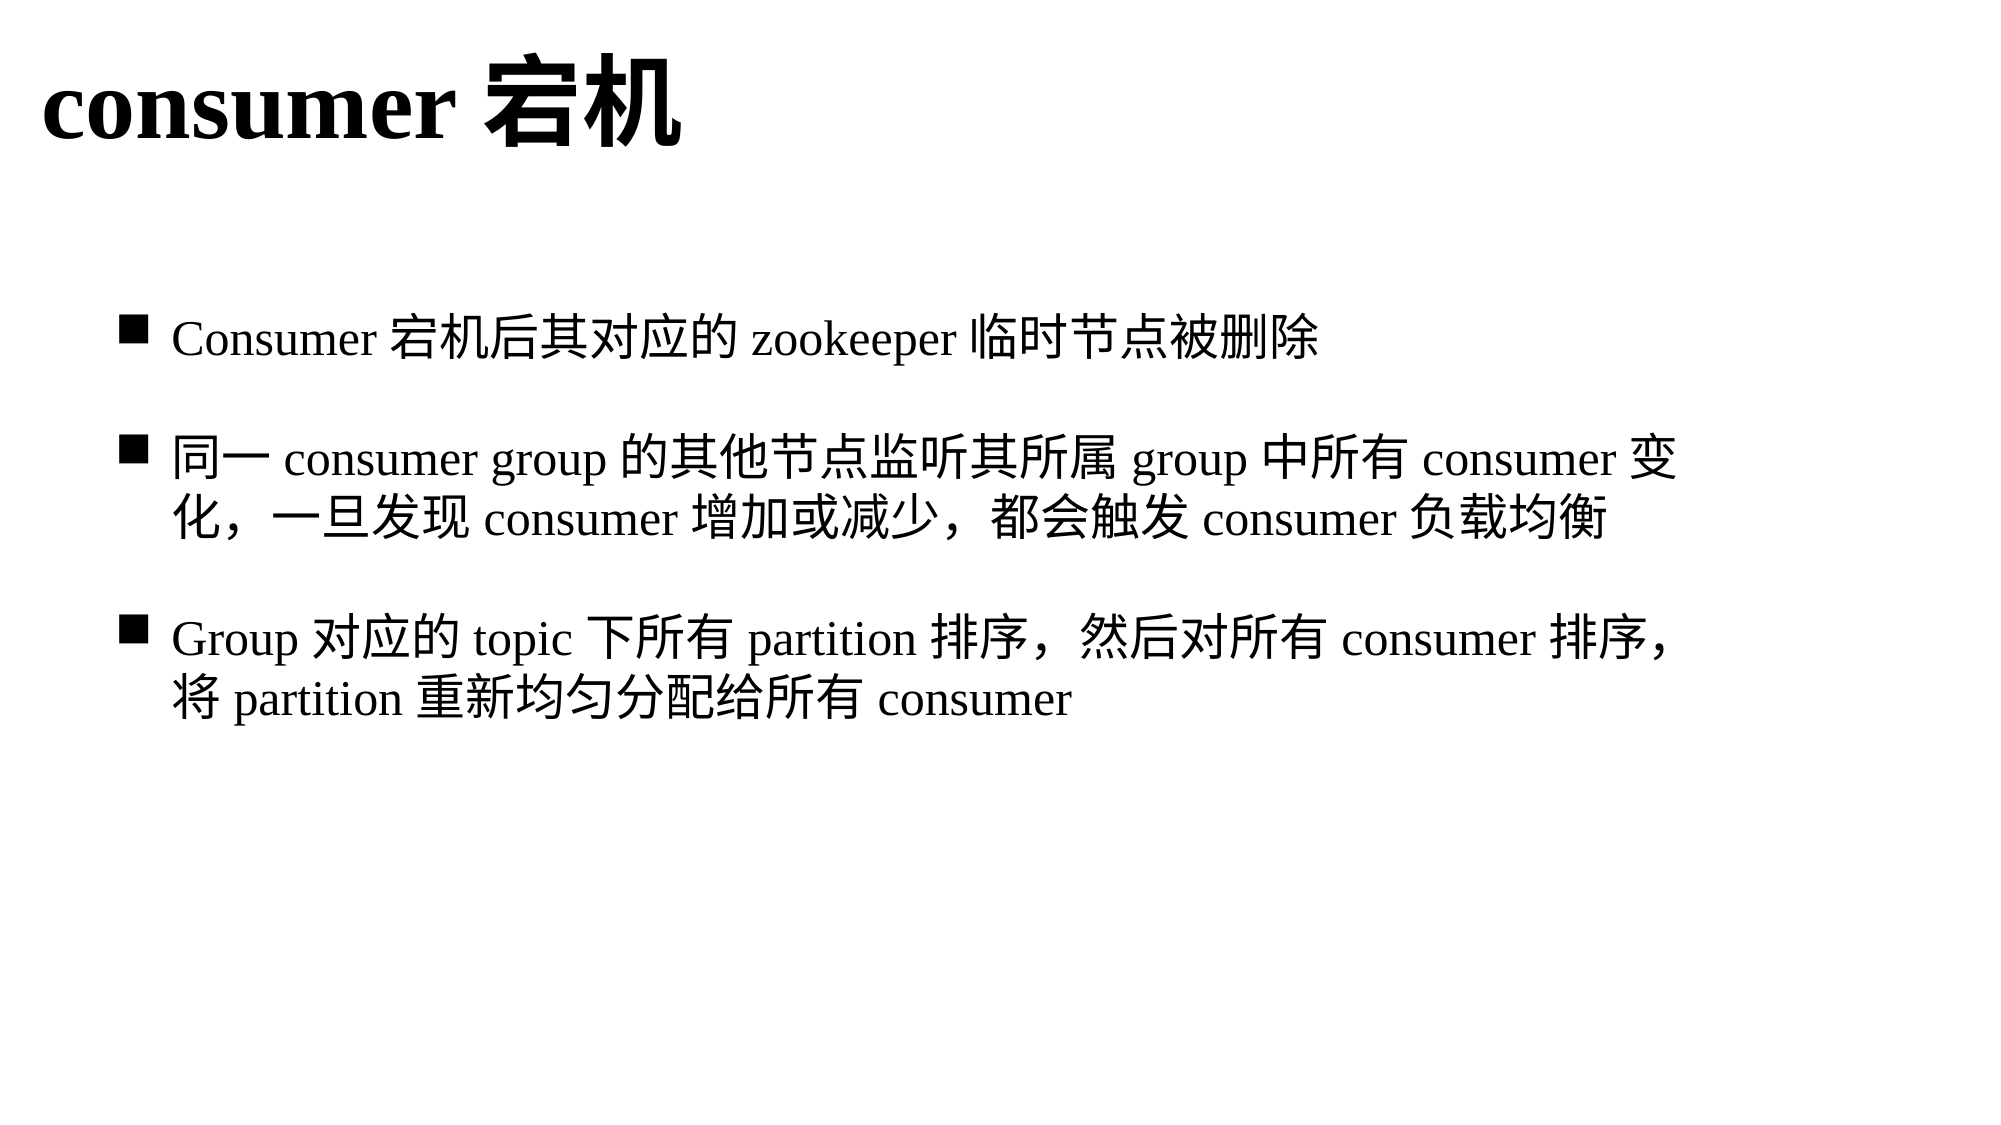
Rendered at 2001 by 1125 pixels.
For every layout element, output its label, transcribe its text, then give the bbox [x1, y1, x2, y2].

text_box consumer宕机 [26, 31, 1328, 166]
text_box Consumer宕机后其对应的zookeeper临时节点被删除 同一consumer group的其他节点监听其所属group中所有consumer变化，一旦发现consumer增加或减少，都会触发consumer负载均衡 Group对应的topic下所有partition排序，然后对所有consumer排序，将partition重新均匀分配给所有consumer [100, 298, 1697, 734]
